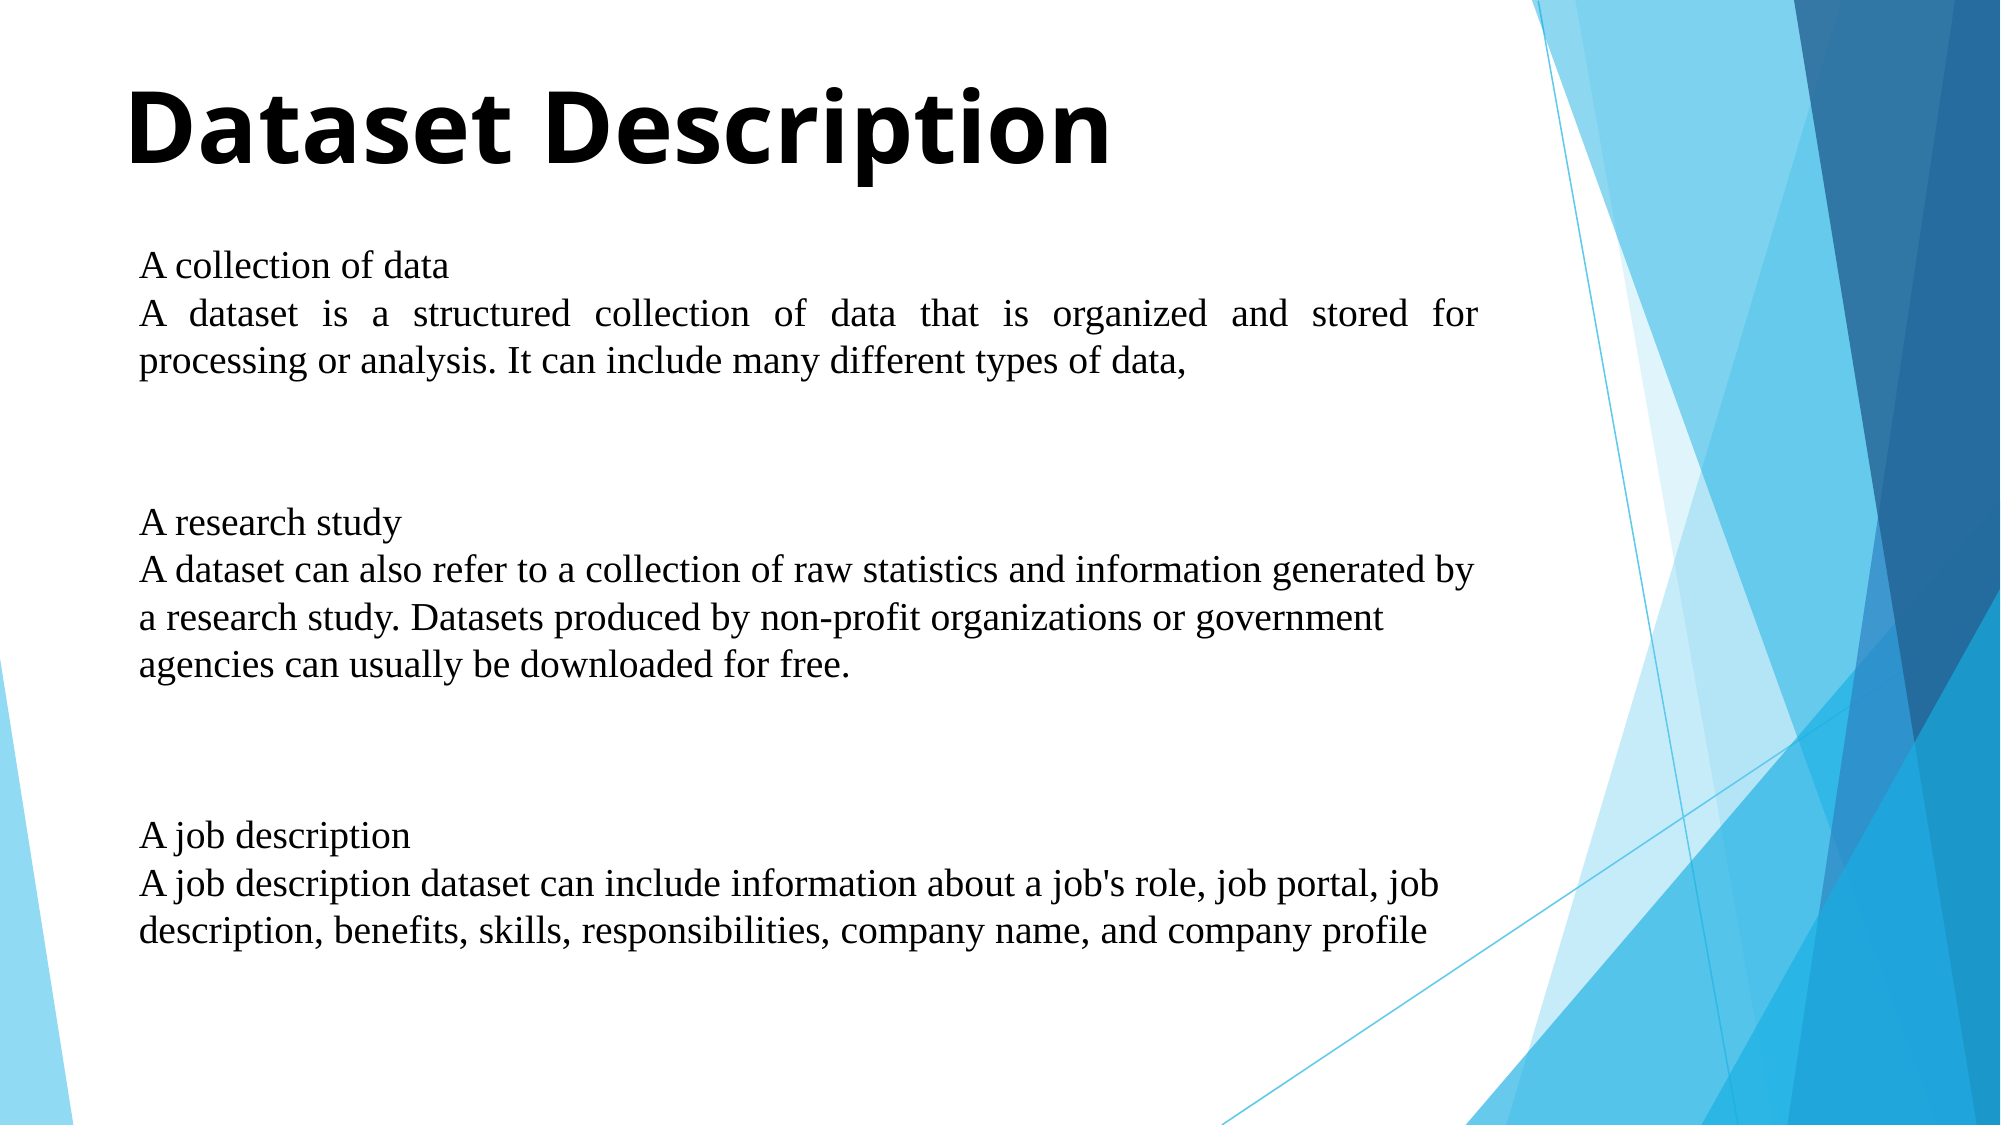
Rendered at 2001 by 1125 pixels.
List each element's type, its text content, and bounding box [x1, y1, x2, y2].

title Dataset Description [123, 63, 1877, 252]
text_box A job description A job description dataset can include information about a job's role, job portal, job description, benefits, skills, responsibilities, company name, and company profile [123, 794, 1495, 967]
text_box A collection of data A dataset is a structured collection of data that is organized and stored for processing or analysis. It can include many different types of data, [123, 224, 1495, 397]
text_box A research study A dataset can also refer to a collection of raw statistics and information generated by a research study. Datasets produced by non-profit organizations or government agencies can usually be downloaded for free. [123, 480, 1495, 701]
